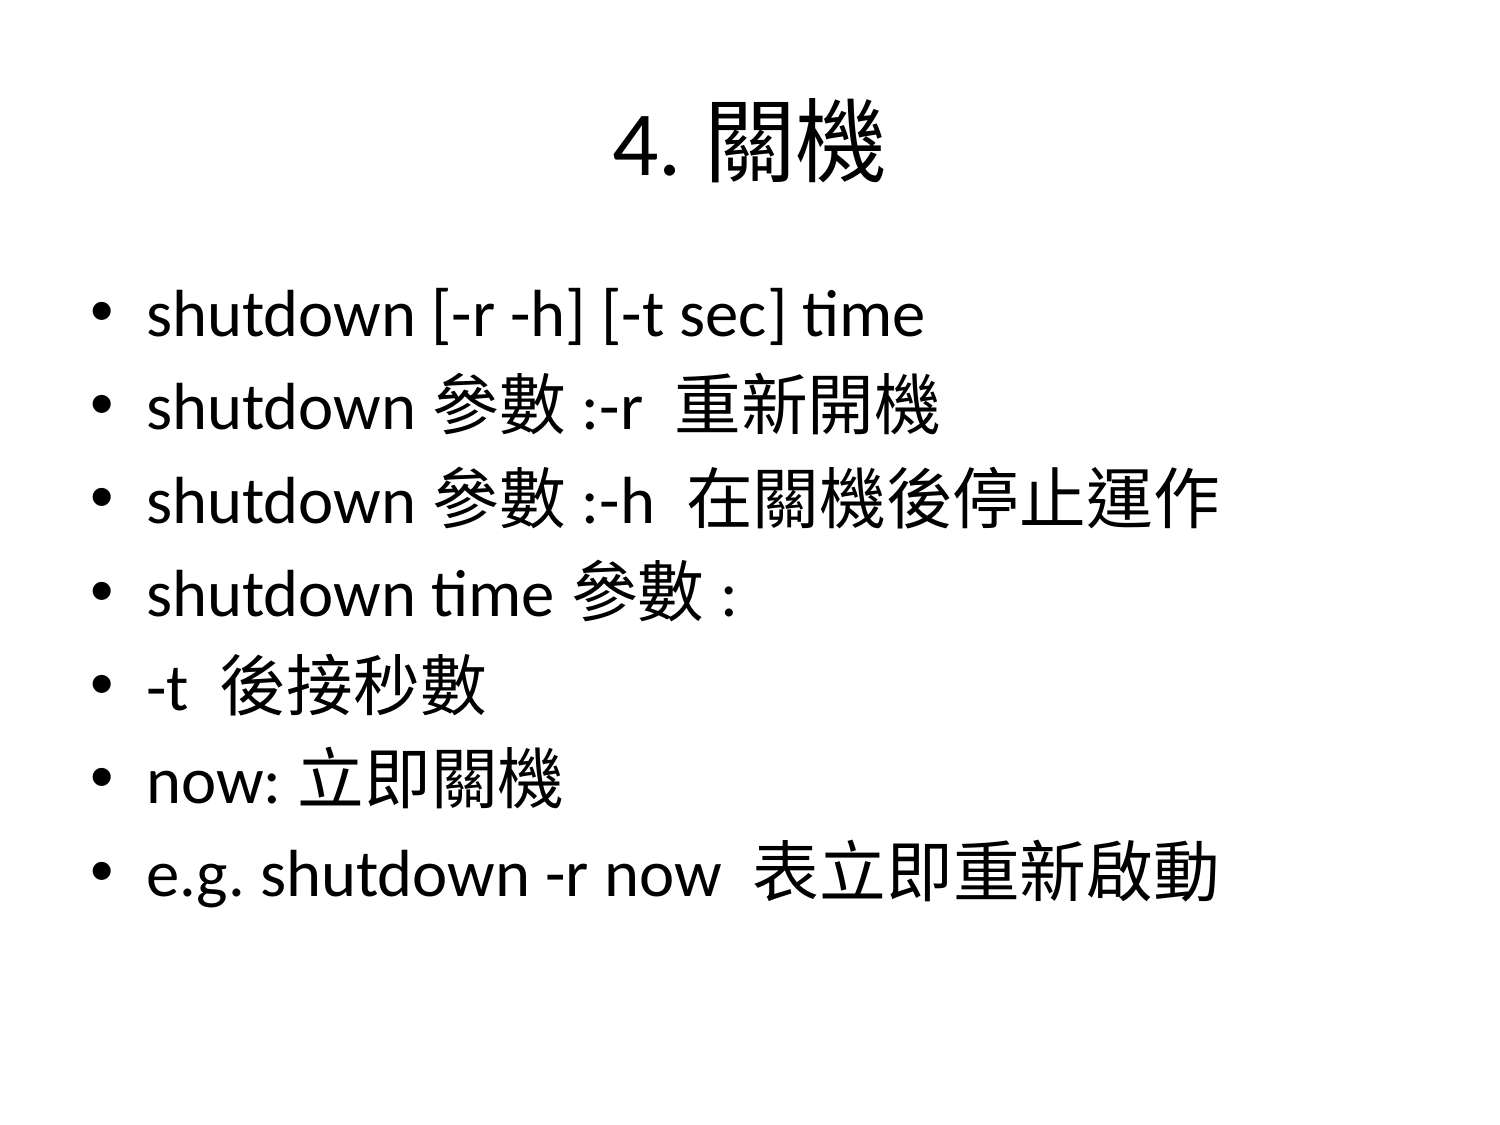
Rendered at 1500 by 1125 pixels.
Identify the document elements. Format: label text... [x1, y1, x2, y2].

list shutdown [-r -h] [-t sec] time shutdown參數:-r 重新開機 shutdown參數:-h 在關機後停止運作 shutdown time參數: -t 後接秒數 now:立即關機 e.g. shutdown -r now 表立即重新啟動 [75, 262, 1425, 1005]
title 4.關機 [75, 45, 1425, 233]
